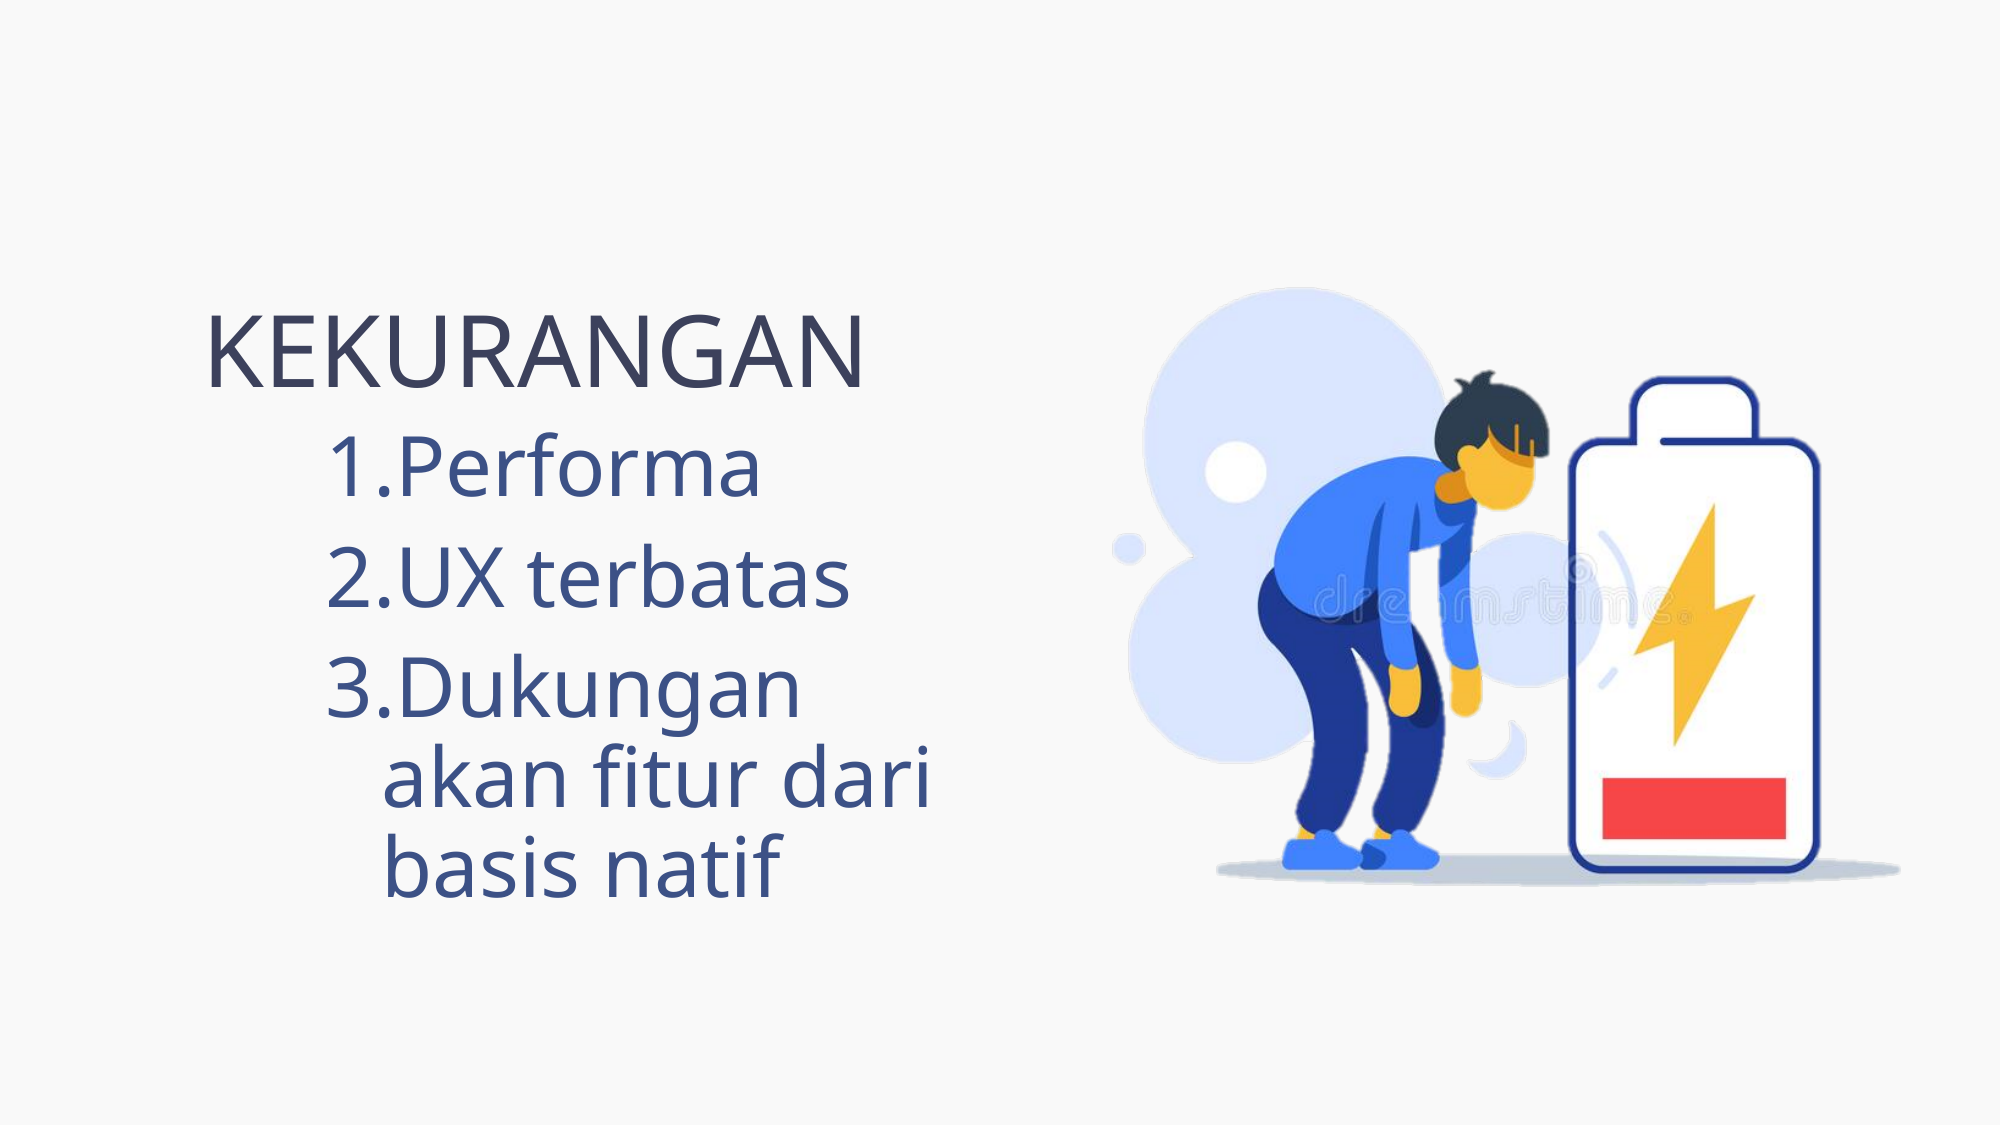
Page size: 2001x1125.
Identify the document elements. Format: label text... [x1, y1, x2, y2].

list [1022, 105, 2000, 1084]
title KEKURANGAN [141, 154, 949, 417]
list Performa UX terbatas Dukungan akan fitur dari basis natif [310, 417, 1000, 1043]
